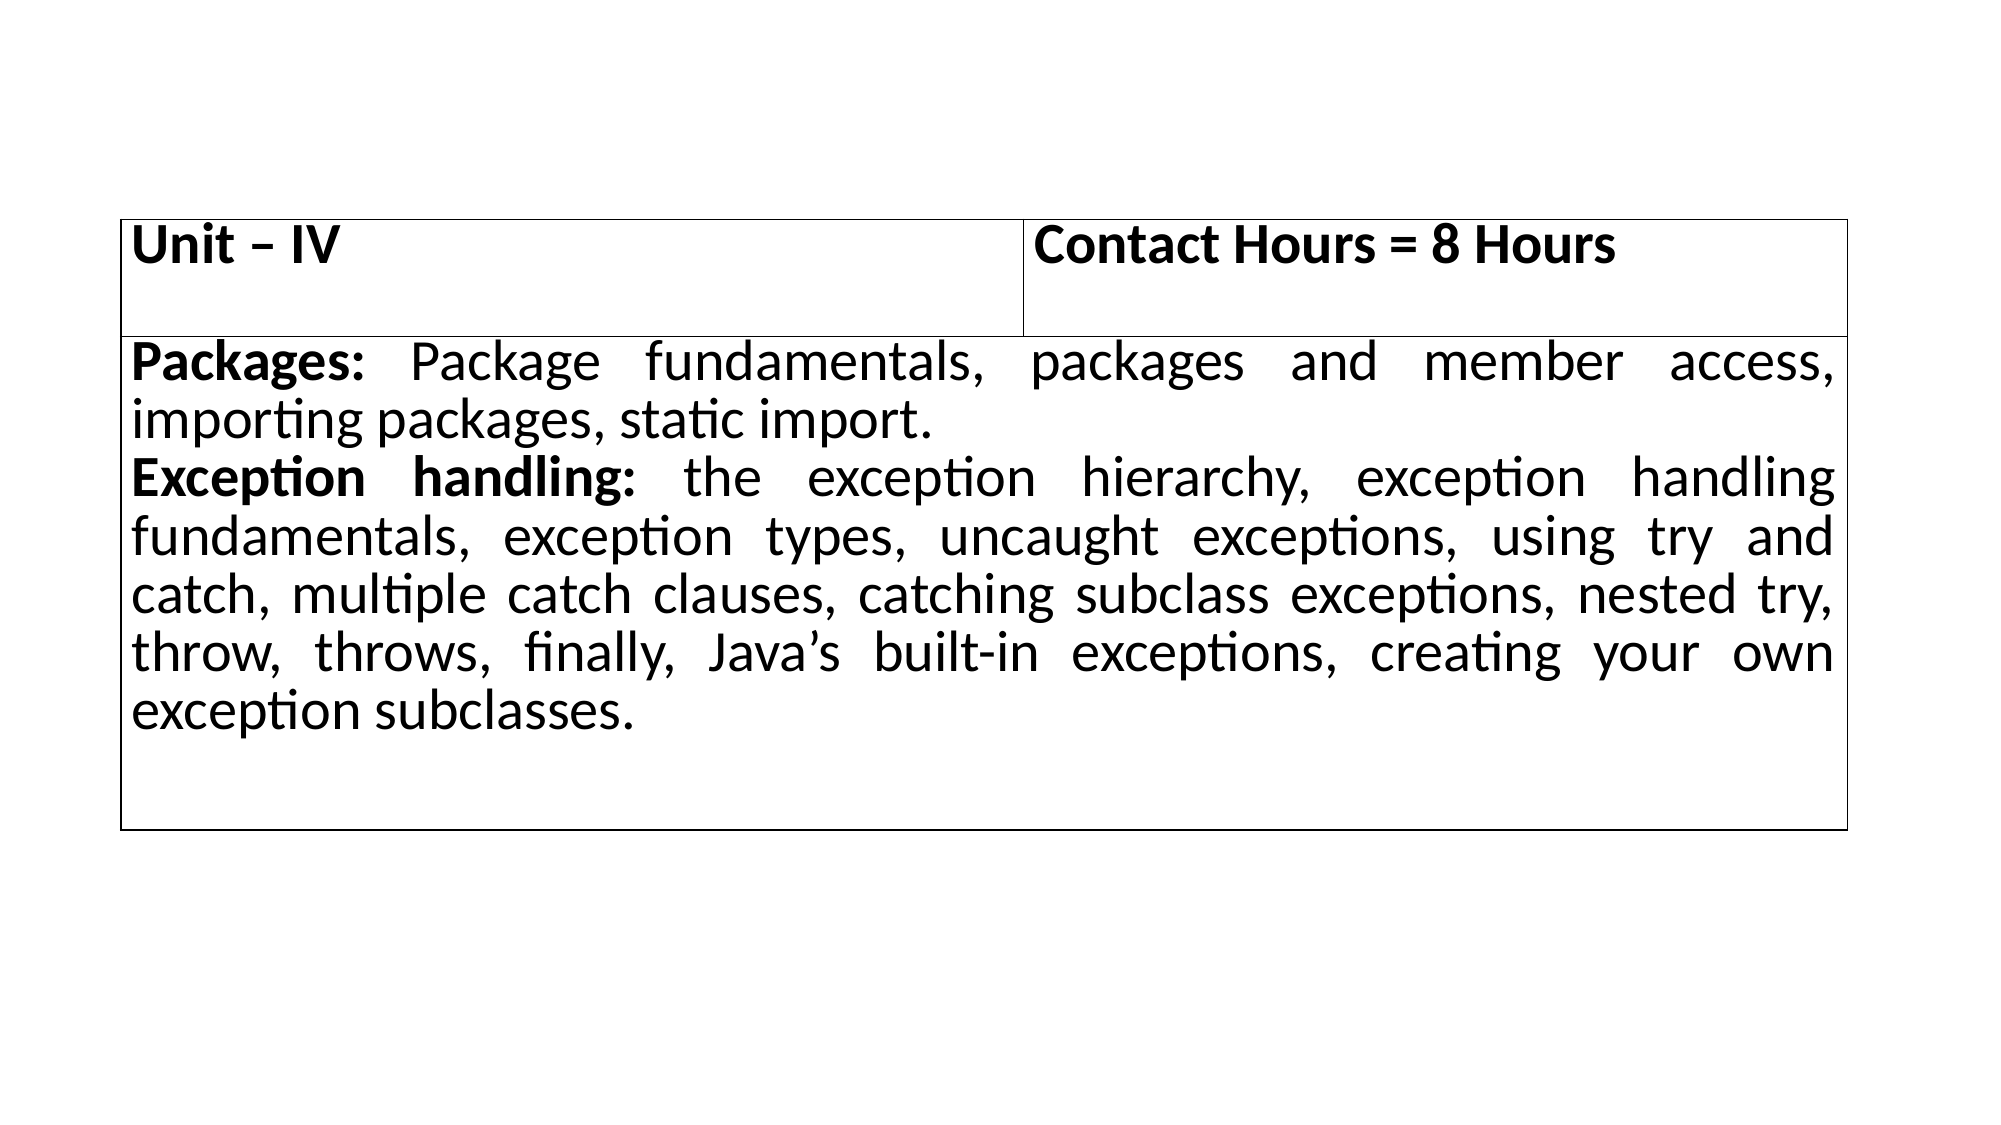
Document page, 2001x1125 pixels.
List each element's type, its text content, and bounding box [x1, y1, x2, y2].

table_header Contact Hours = 8 Hours [1024, 220, 1847, 336]
table_cell Packages: Package fundamentals, packages and member access, importing packages, static import. Exception handling: the exception hierarchy, exception handling fundamentals, exception types, uncaught exceptions, using try and catch, multiple catch clauses, catching subclass exceptions, nested try, throw, throws, finally, Java’s built-in exceptions, creating your own exception subclasses. [122, 337, 1847, 829]
table_header Unit – IV [122, 220, 1023, 336]
